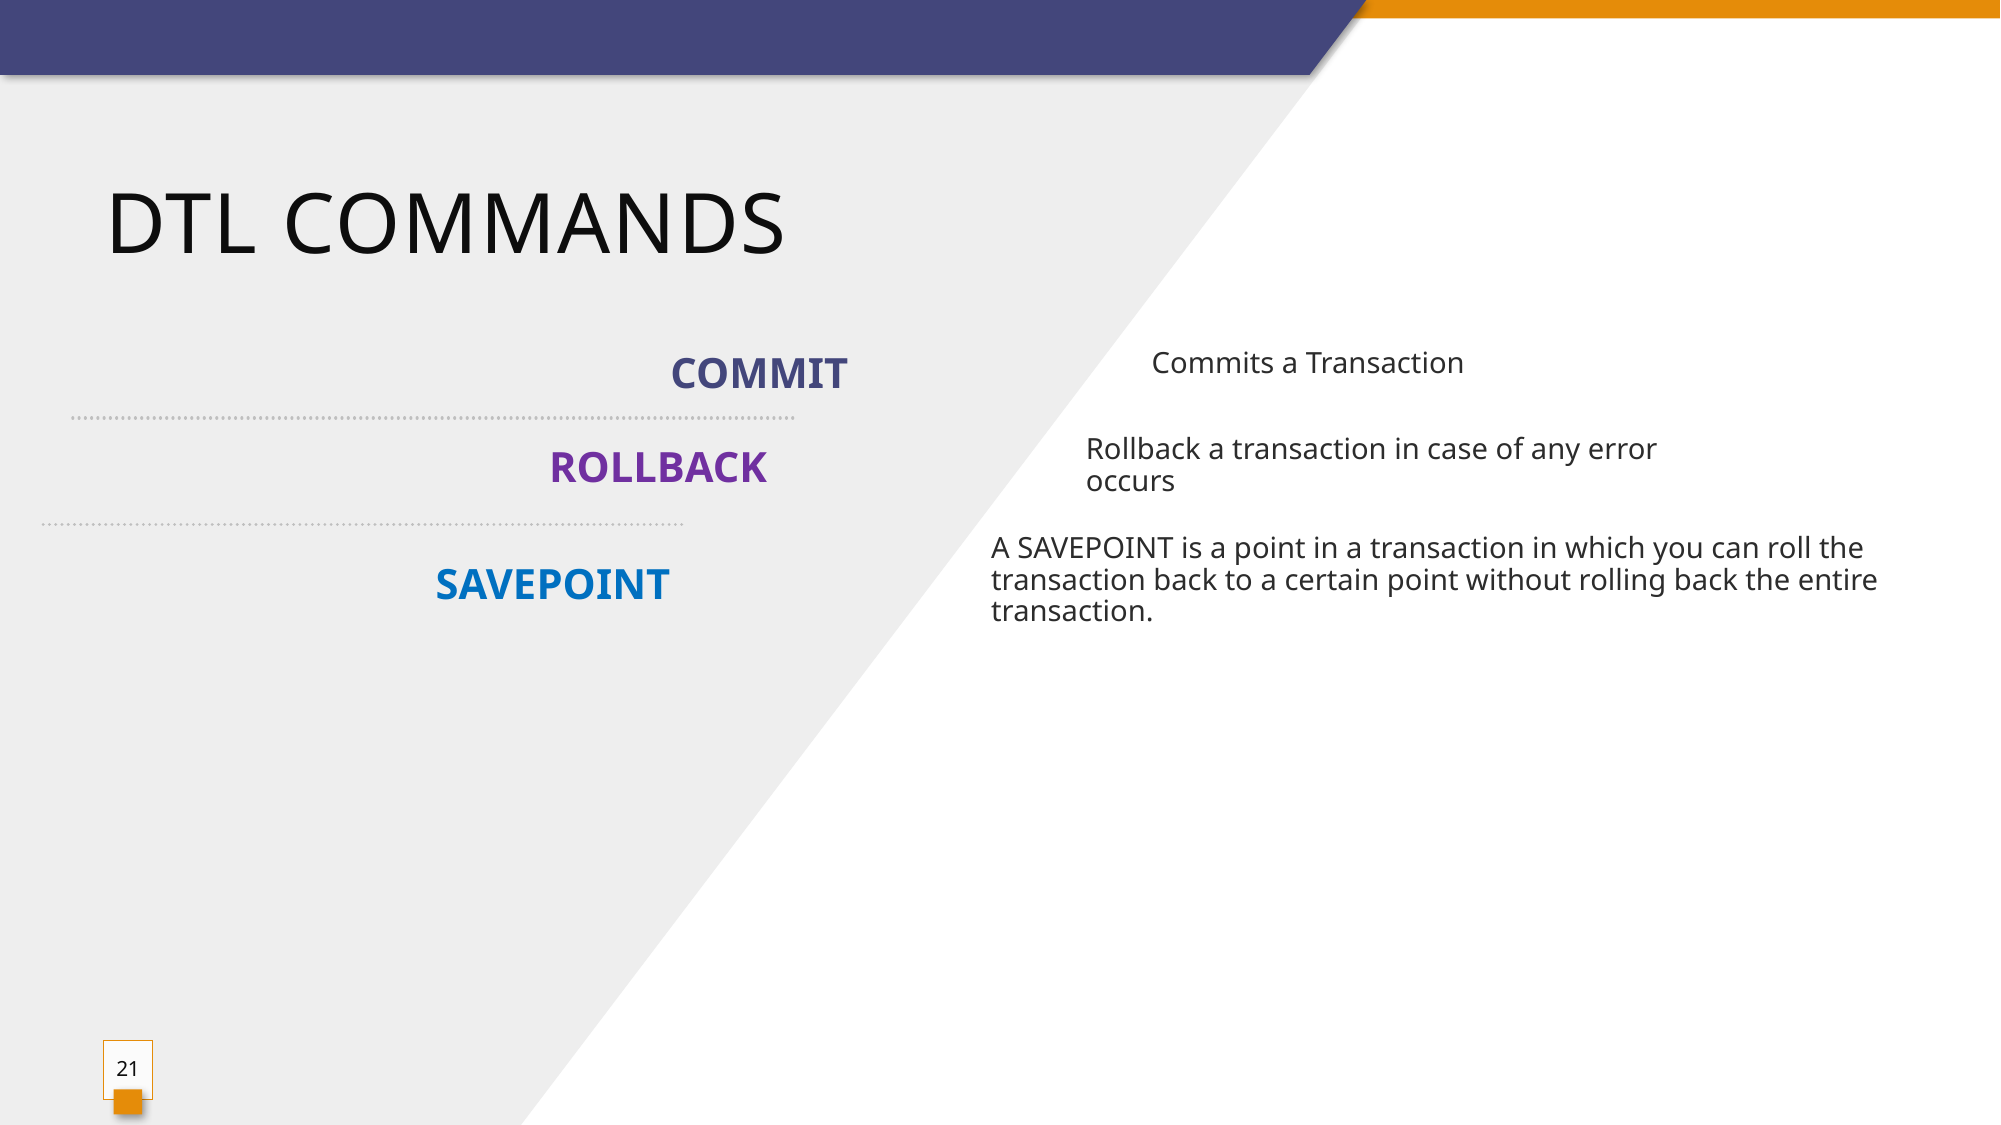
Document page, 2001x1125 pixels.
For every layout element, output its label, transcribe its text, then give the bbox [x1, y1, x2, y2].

list Commits a Transaction [1136, 329, 1551, 399]
list Rollback a transaction in case of any error occurs [1070, 411, 1731, 521]
slide_number 21 [103, 1040, 153, 1100]
text_box A SAVEPOINT is a point in a transaction in which you can roll the transaction back to a certain point without rolling back the entire transaction. [976, 524, 1957, 637]
list COMMIT [53, 340, 864, 411]
text_box SAVEPOINT [240, 551, 686, 621]
list ROLLBACK [132, 434, 793, 505]
text_box [113, 1089, 143, 1115]
title DTL Commands [90, 162, 1863, 279]
